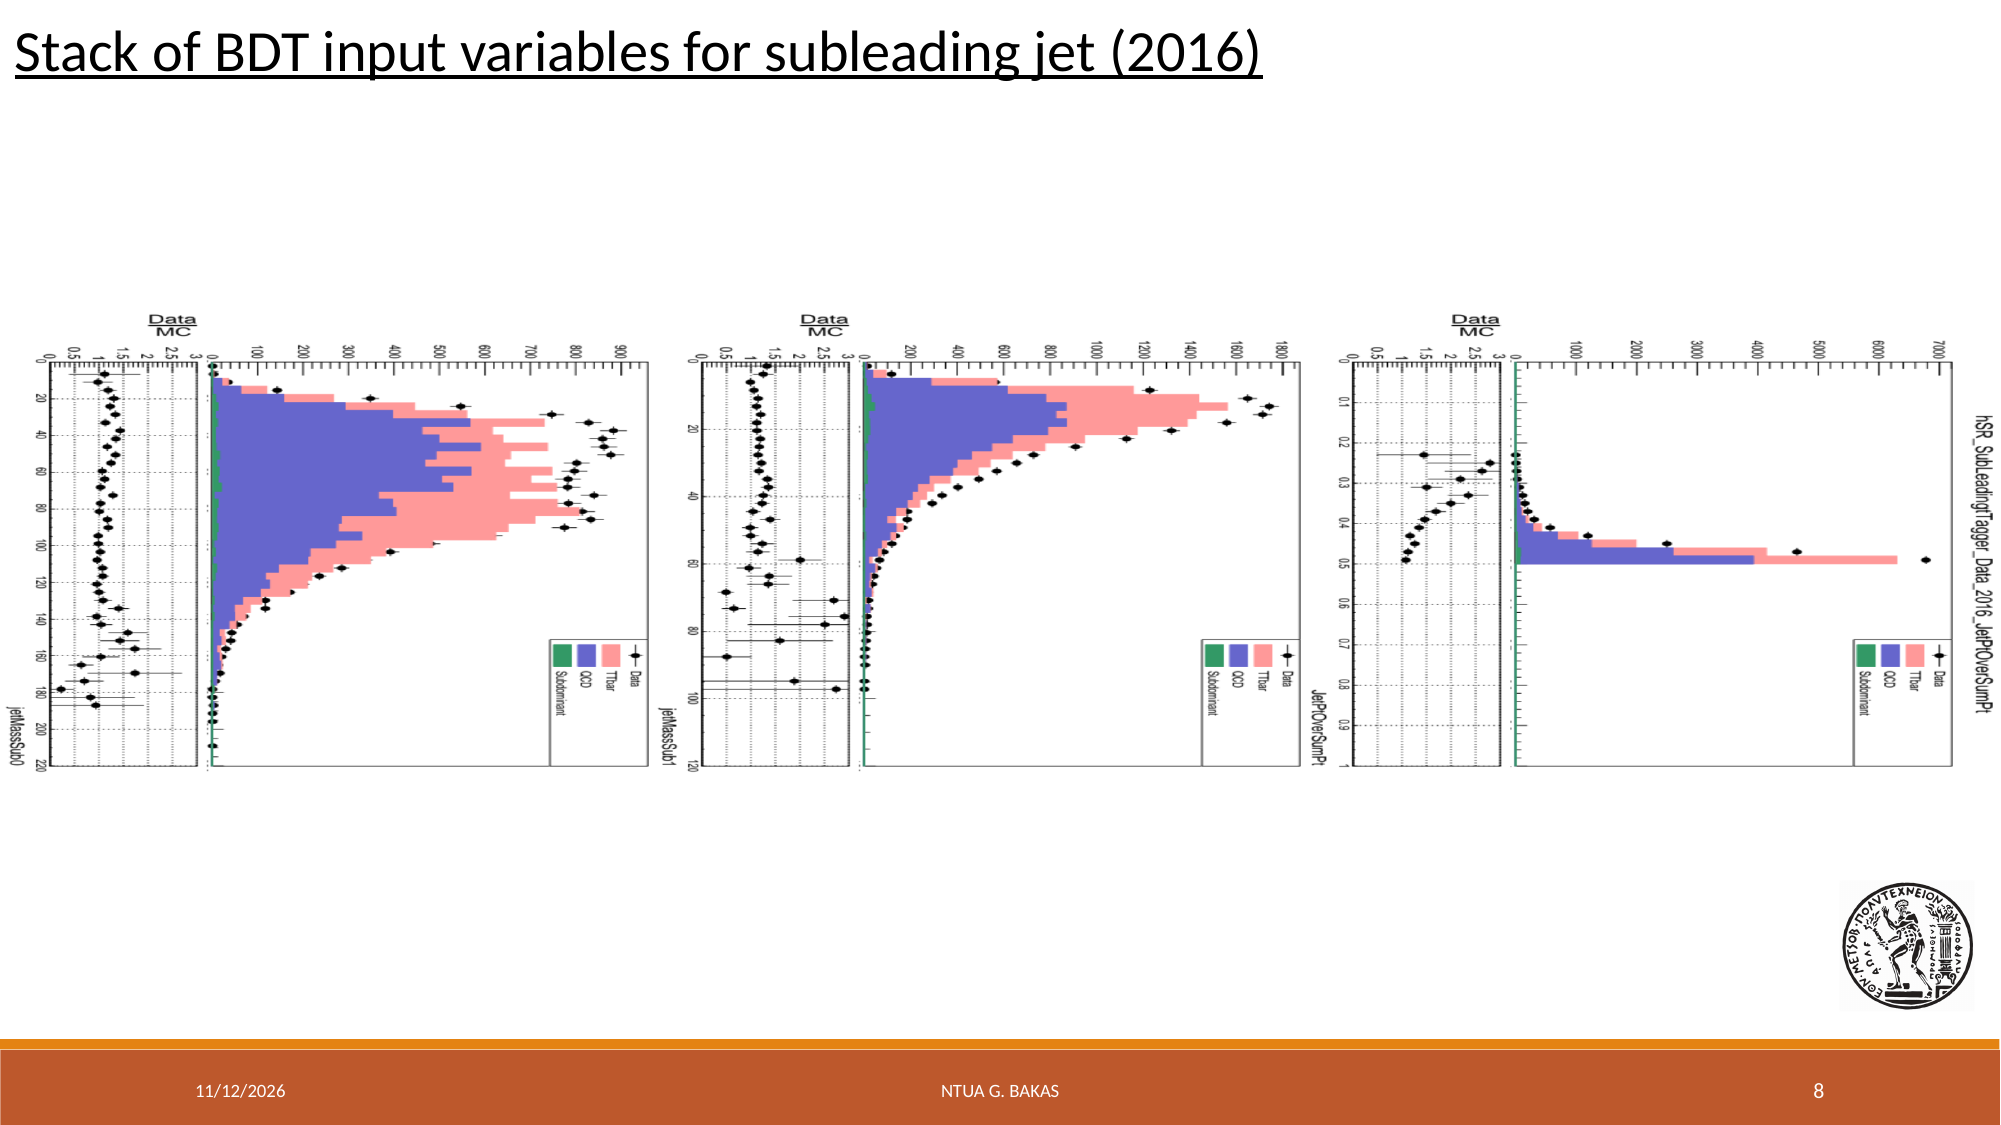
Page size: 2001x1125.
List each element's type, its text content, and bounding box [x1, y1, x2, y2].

picture [96, 213, 601, 912]
text_box Stack of BDT input variables for subleading jet (2016) [0, 5, 1986, 91]
picture [1399, 213, 1975, 1012]
slide_number 8 [1624, 1059, 1840, 1120]
picture [748, 213, 1252, 912]
footer NTUA G. Bakas [604, 1059, 1396, 1120]
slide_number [180, 1059, 586, 1120]
